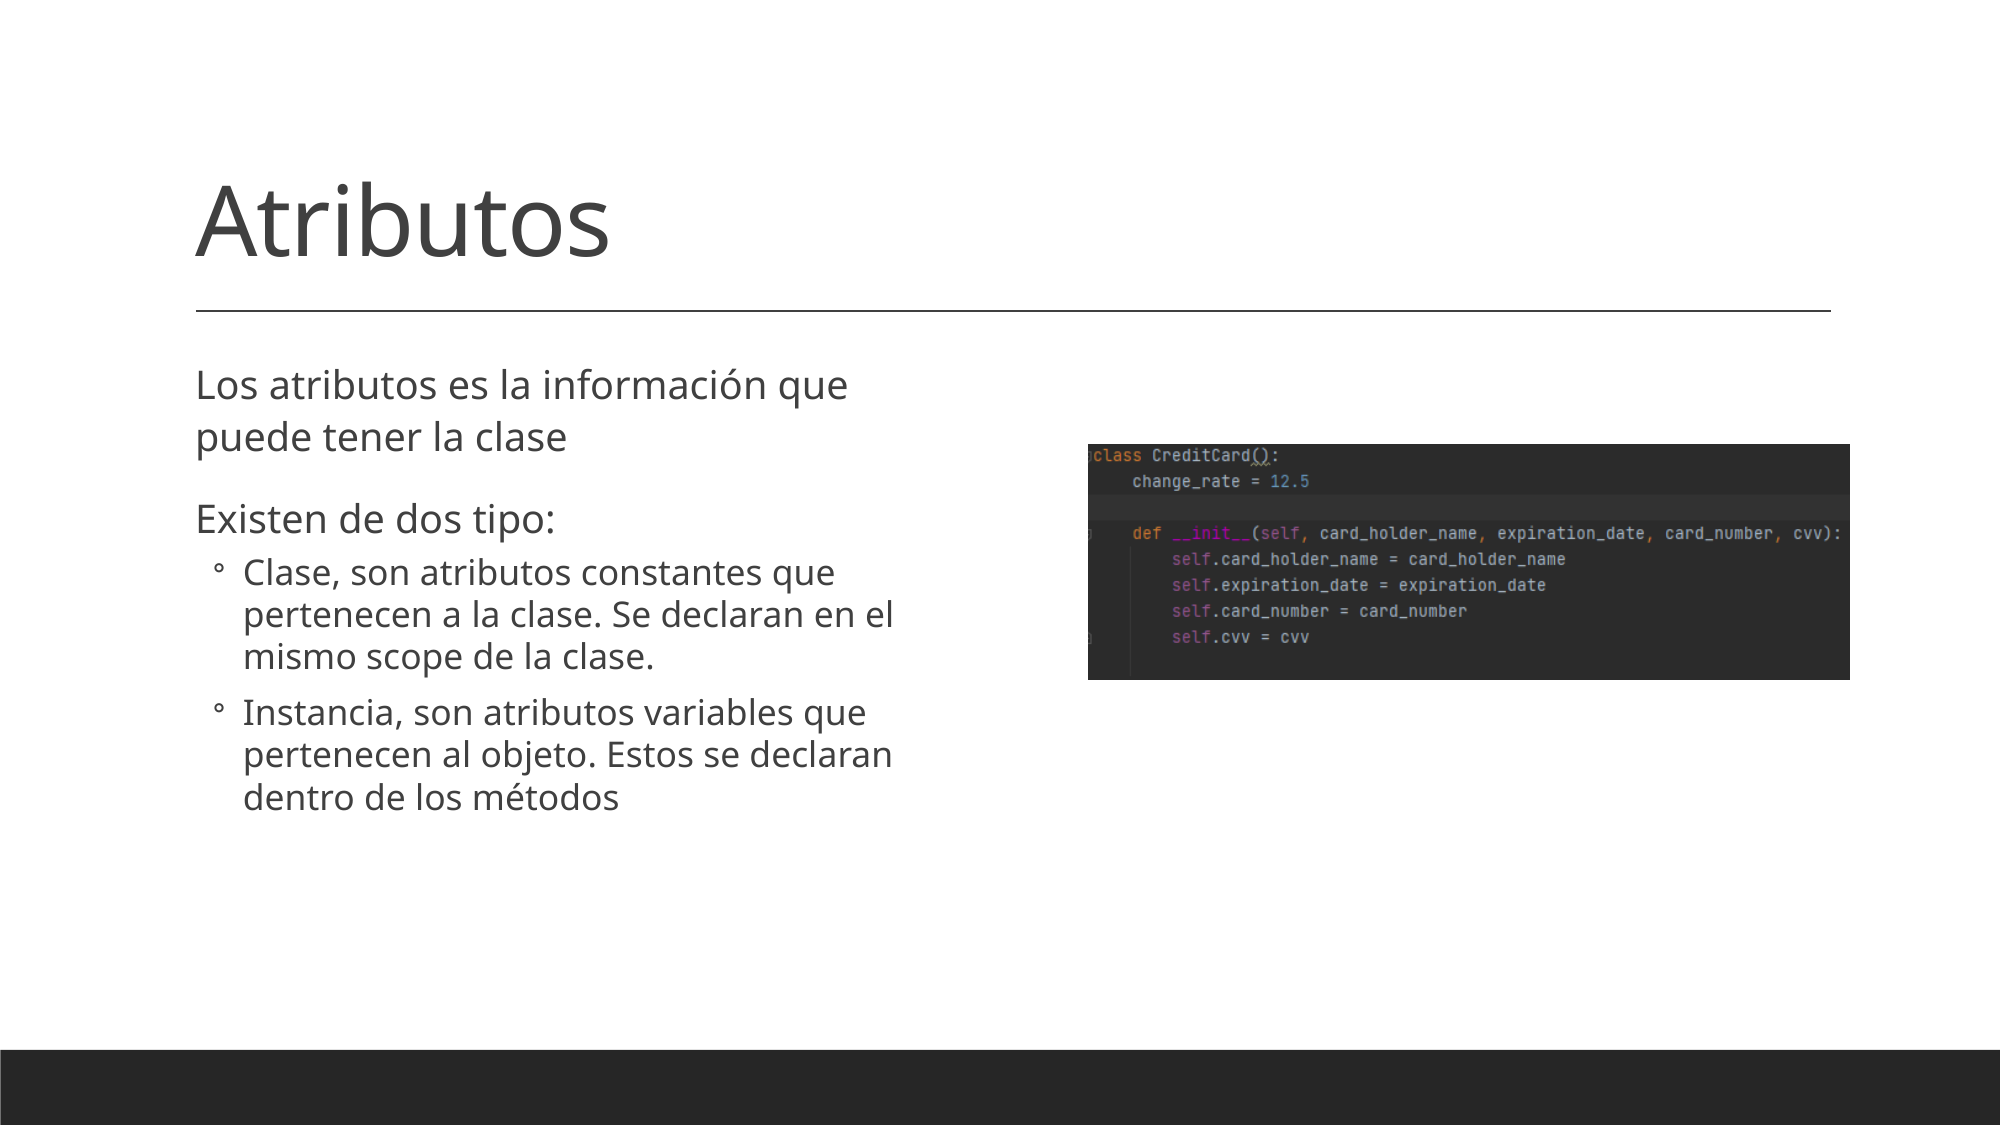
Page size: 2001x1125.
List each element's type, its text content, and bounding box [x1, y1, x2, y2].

title Atributos [180, 47, 1830, 285]
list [1088, 444, 1851, 681]
list Los atributos es la información que puede tener la clase Existen de dos tipo: Clase, son atributos constantes que pertenecen a la clase. Se declaran en el mismo scope de la clase. Instancia, son atributos variables que pertenecen al objeto. Estos se declaran dentro de los métodos [180, 347, 942, 963]
